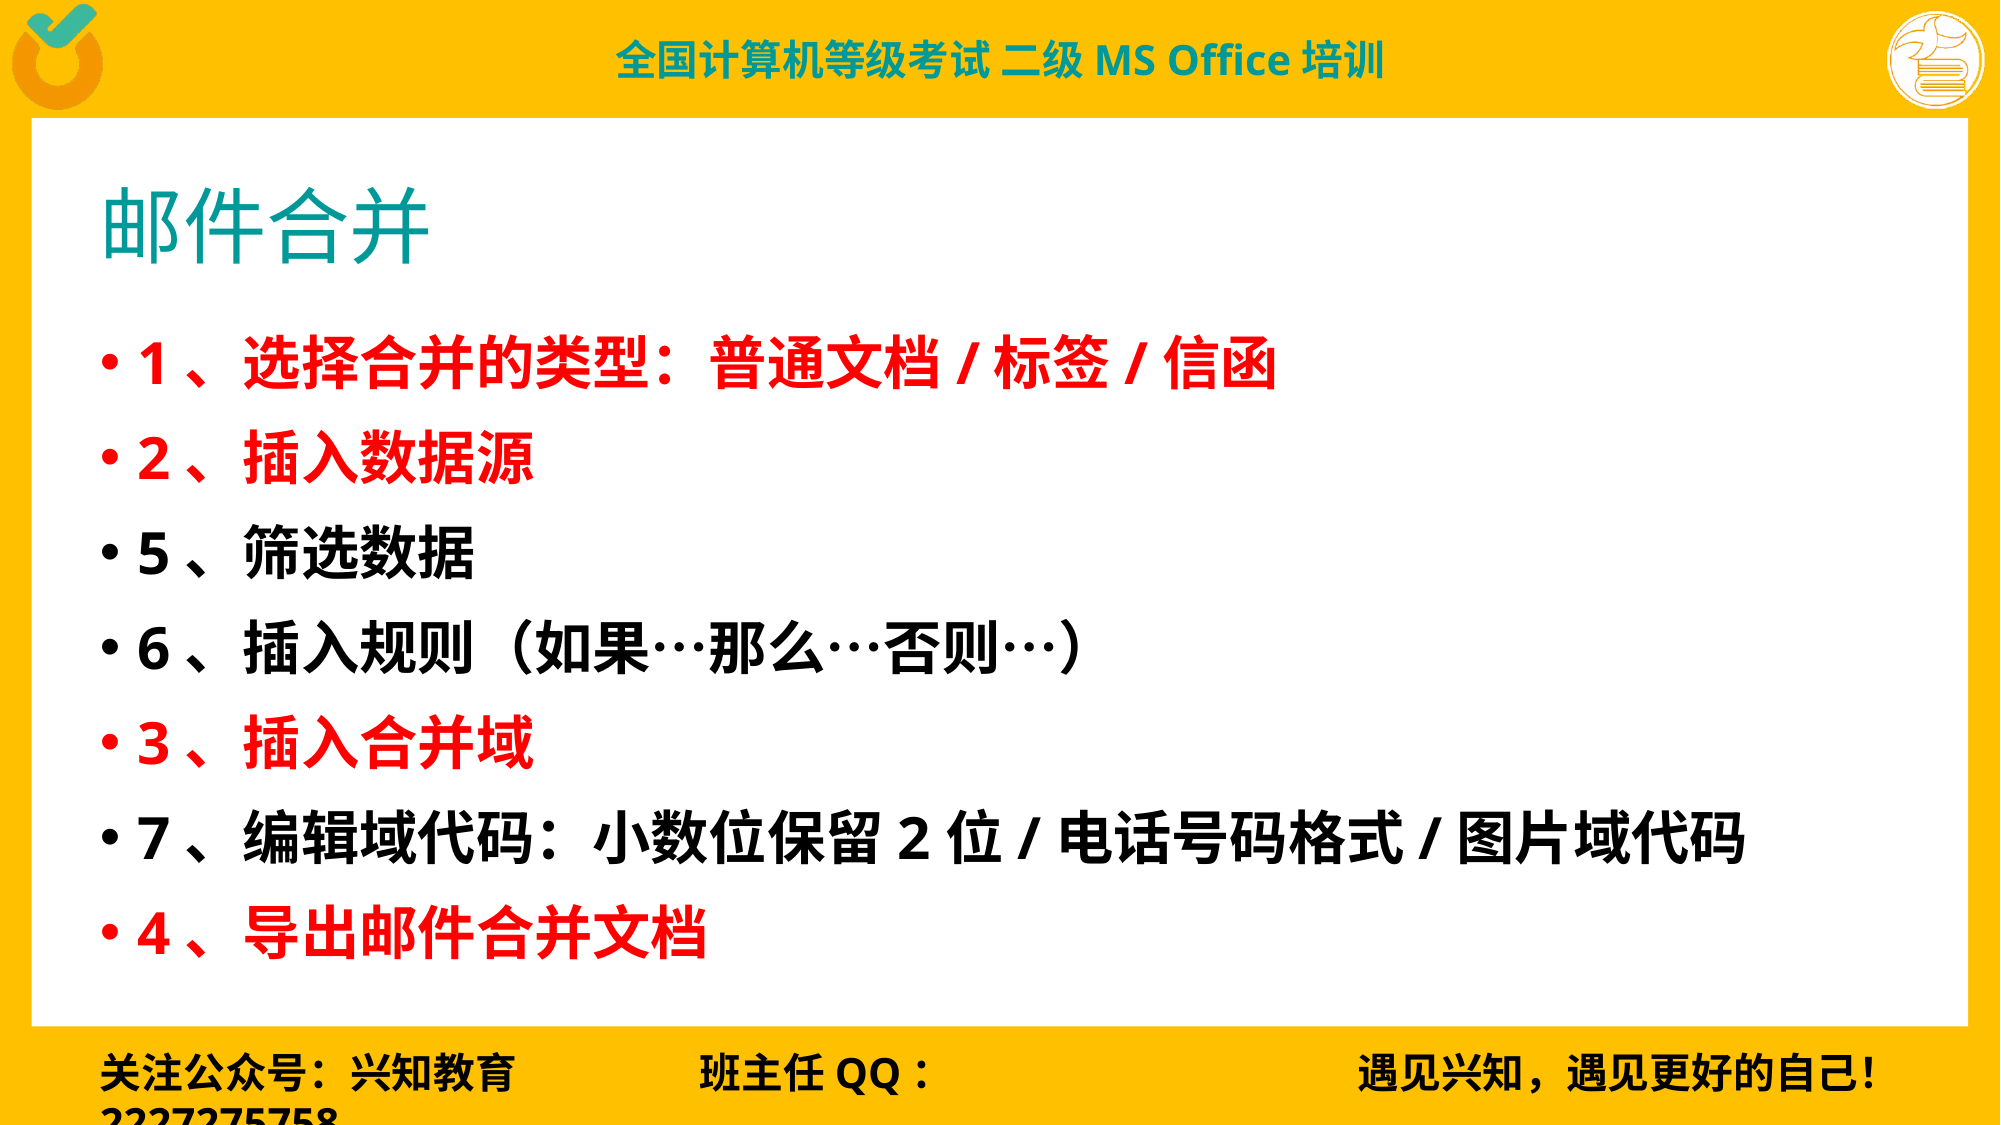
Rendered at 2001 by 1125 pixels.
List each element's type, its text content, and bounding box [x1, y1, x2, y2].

picture [1876, 0, 2000, 118]
list 1、选择合并的类型：普通文档/标签/信函 2、插入数据源 5、筛选数据 6、插入规则（如果…那么…否则…） 3、插入合并域 7、编辑域代码：小数位保留2位/电话号码格式/图片域代码 4、导出邮件合并文档 [84, 318, 1915, 994]
title 邮件合并 [84, 144, 1915, 304]
picture [0, 0, 123, 118]
